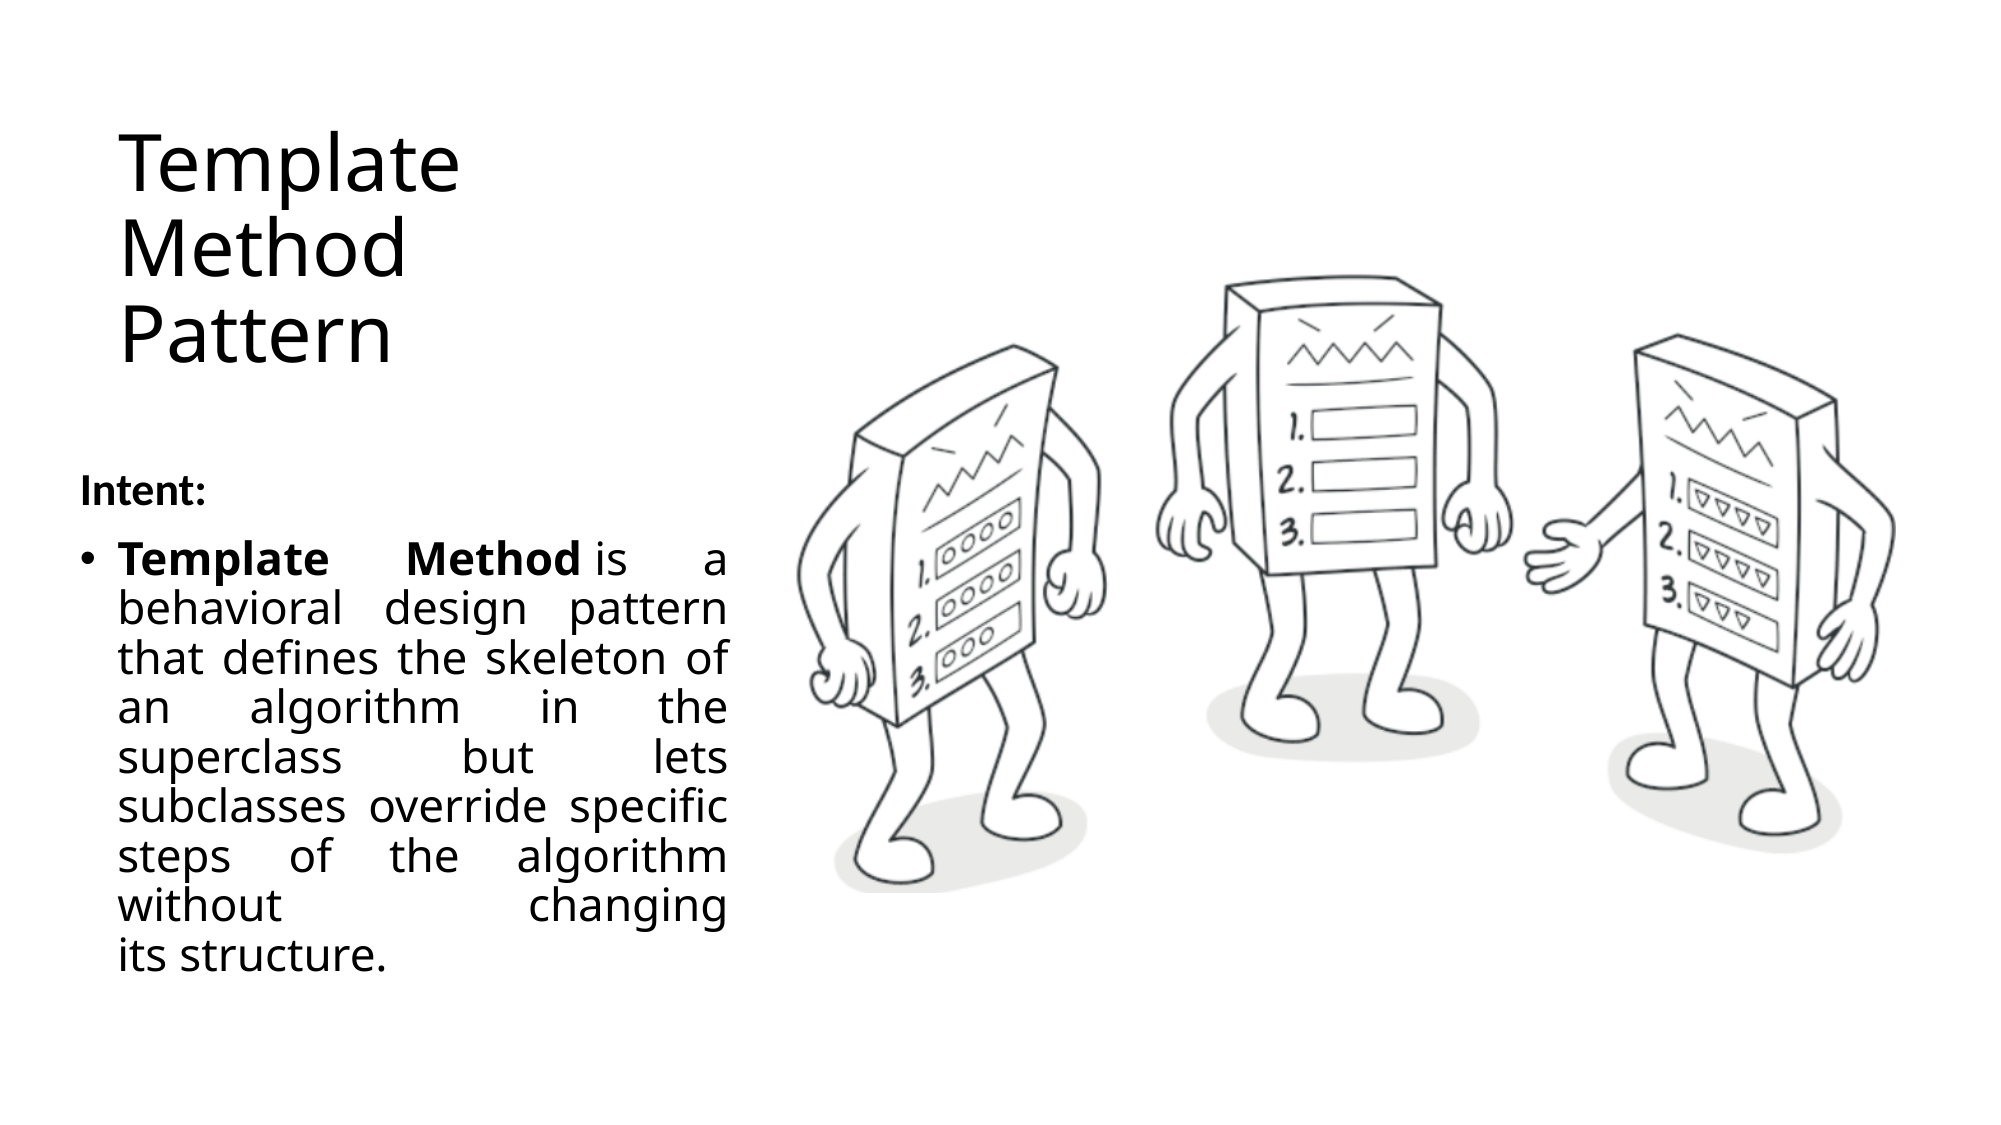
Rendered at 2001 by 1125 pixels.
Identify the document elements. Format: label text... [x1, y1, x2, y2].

list Intent: Template Method is a behavioral design pattern that defines the skeleton of an algorithm in the superclass but lets subclasses override specific steps of the algorithm without changing its structure. [64, 458, 744, 1018]
title Template Method Pattern [103, 104, 666, 387]
picture [763, 232, 1896, 893]
